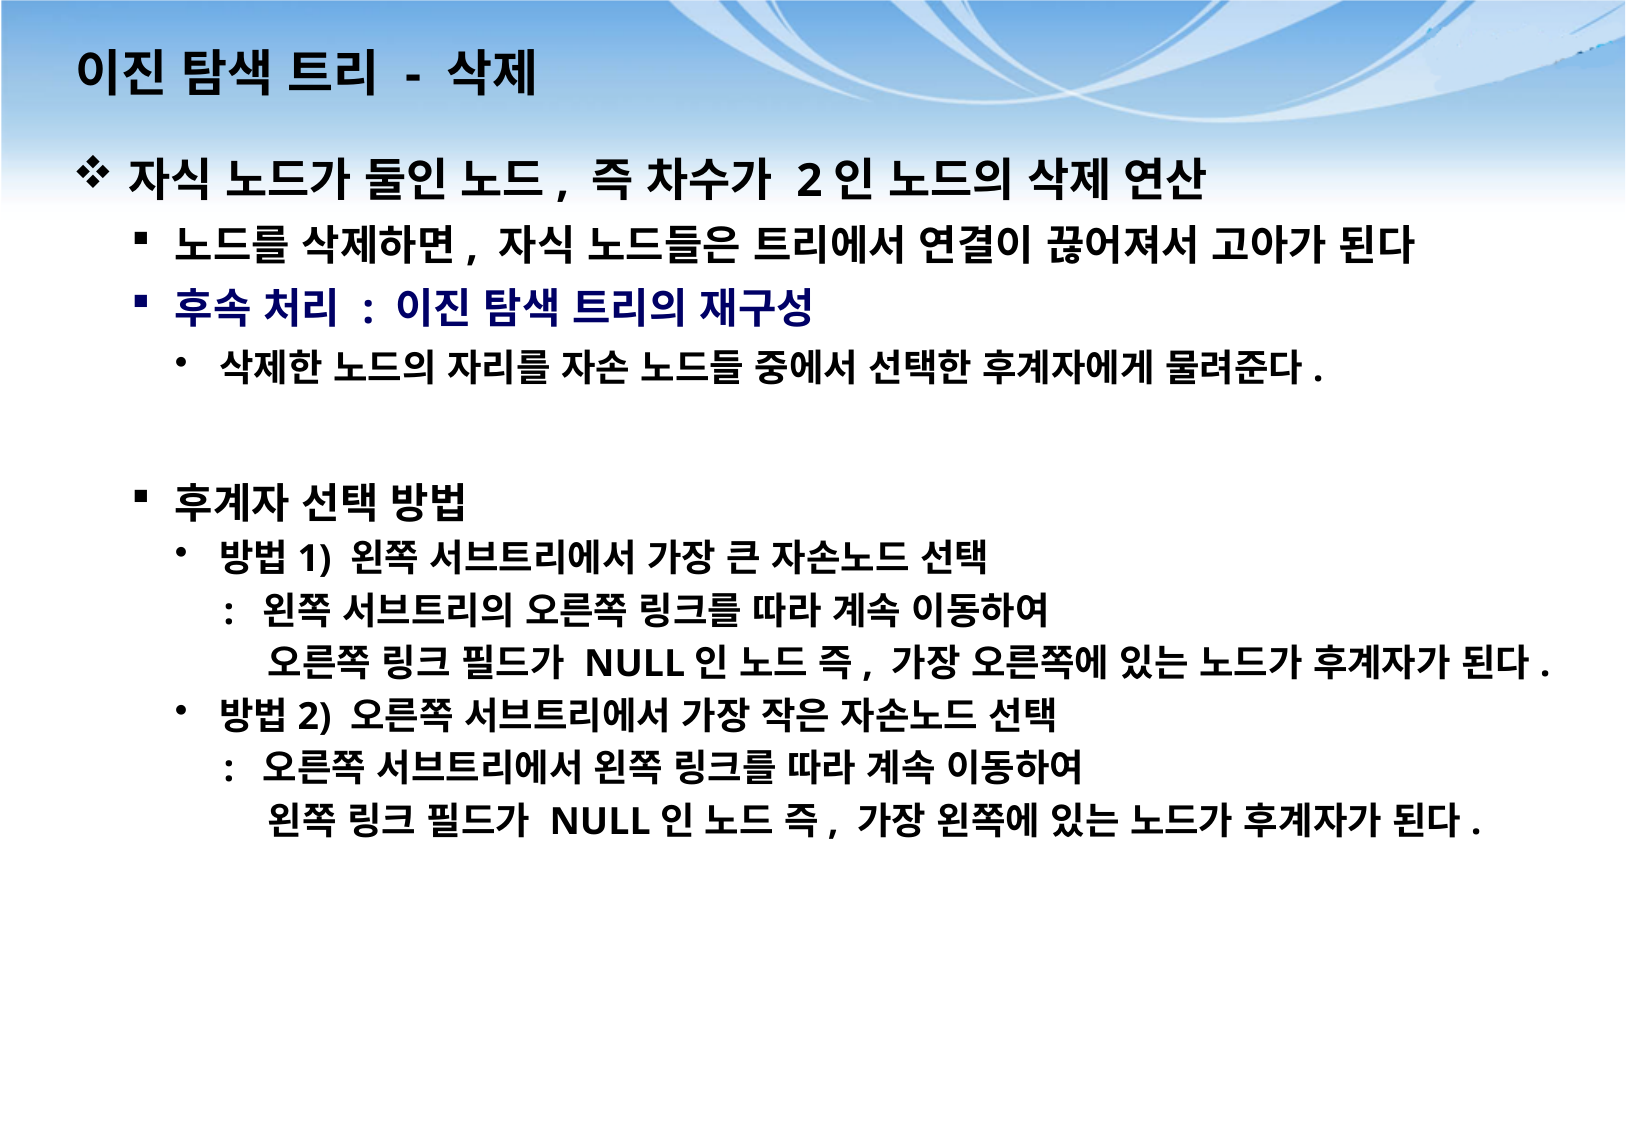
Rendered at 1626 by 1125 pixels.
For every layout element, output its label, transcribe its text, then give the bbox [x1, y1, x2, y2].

picture [0, 0, 1626, 1125]
title 이진 탐색 트리 - 삭제 [60, 30, 1001, 112]
list 자식 노드가 둘인 노드, 즉 차수가 2인 노드의 삭제 연산 노드를 삭제하면, 자식 노드들은 트리에서 연결이 끊어져서 고아가 된다 후속 처리 : 이진 탐색 트리의 재구성 삭제한 노드의 자리를 자손 노드들 중에서 선택한 후계자에게 물려준다. 후계자 선택 방법 방법1) 왼쪽 서브트리에서 가장 큰 자손노드 선택 : 왼쪽 서브트리의 오른쪽 링크를 따라 계속 이동하여 오른쪽 링크 필드가 NULL인 노드 즉, 가장 오른쪽에 있는 노드가 후계자가 된다. 방법2) 오른쪽 서브트리에서 가장 작은 자손노드 선택 : 오른쪽 서브트리에서 왼쪽 링크를 따라 계속 이동하여 왼쪽 링크 필드가 NULL인 노드 즉, 가장 왼쪽에 있는 노드가 후계자가 된다. [57, 136, 1569, 1013]
